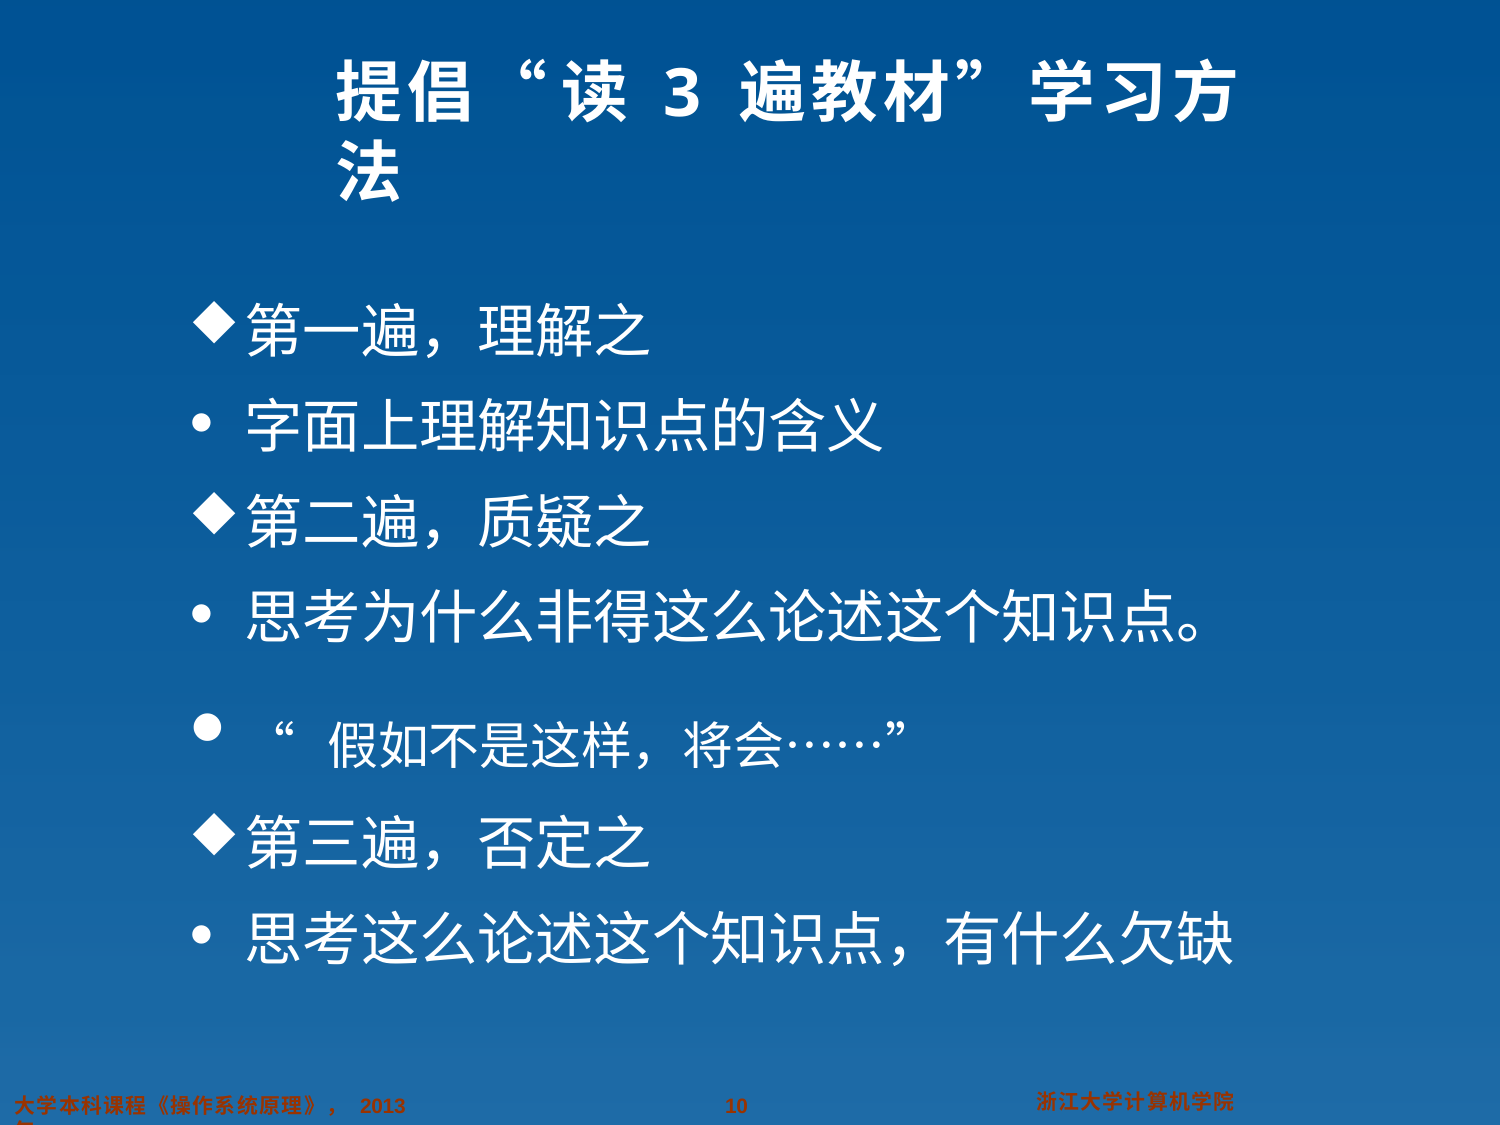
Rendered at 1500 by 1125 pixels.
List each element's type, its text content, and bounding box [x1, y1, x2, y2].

footer 大学本科课程《操作系统原理》， 2013 年 [12, 1088, 431, 1125]
slide_number 浙江大学计算机学院 [1033, 1084, 1239, 1125]
text_box 第一遍，理解之 字面上理解知识点的含义 第二遍，质疑之 思考为什么非得这么论述这个知识点。 “ 假如不是这样，将会……” 第三遍，否定之 思考这么论述这个知识点，有什么欠缺 [182, 266, 1242, 972]
text_box 10 [718, 1092, 755, 1118]
picture [0, 0, 1500, 1125]
title 提倡“ 读 3 遍教材”学习方法 [333, 47, 1274, 238]
